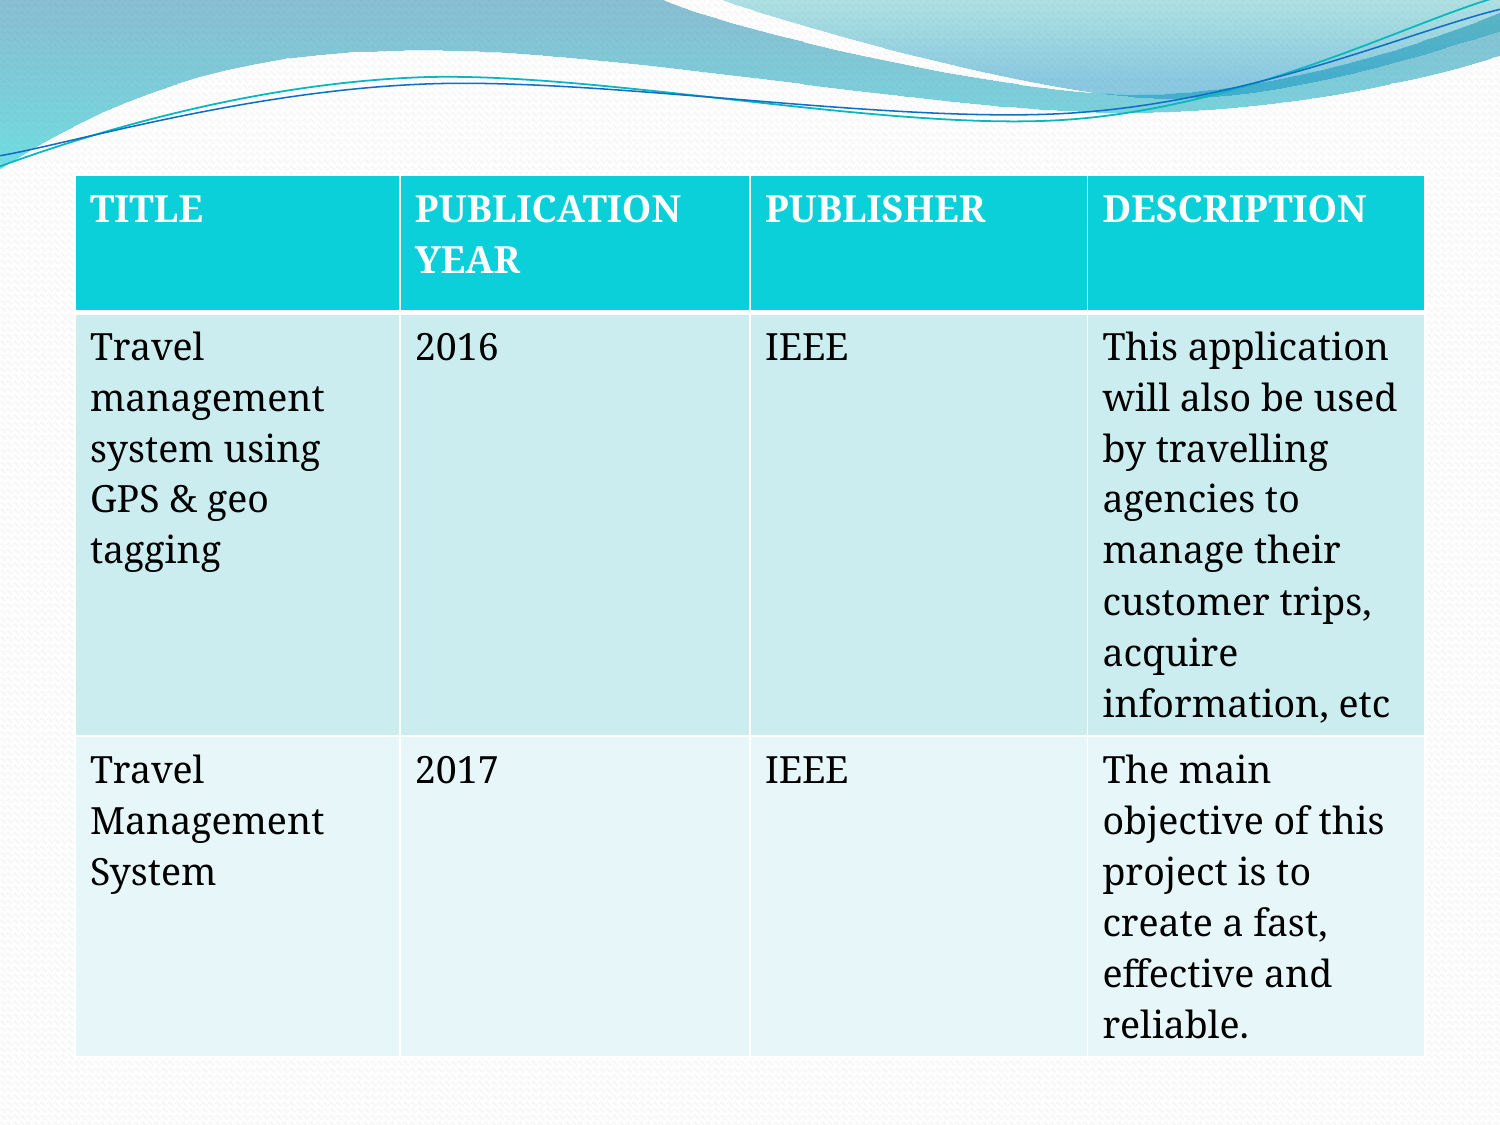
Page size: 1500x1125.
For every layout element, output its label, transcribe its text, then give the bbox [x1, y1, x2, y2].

table_cell The main objective of this project is to create a fast, effective and reliable. [1088, 737, 1424, 1056]
table_cell 2016 [401, 315, 749, 735]
table_cell 2017 [401, 737, 749, 1056]
table_cell This application will also be used by travelling agencies to manage their customer trips, acquire information, etc [1088, 315, 1424, 735]
table_cell IEEE [751, 737, 1087, 1056]
table_header PUBLISHER [751, 176, 1087, 310]
table_header PUBLICATION YEAR [401, 176, 749, 310]
table_cell Travel Management System [76, 737, 399, 1056]
table_header DESCRIPTION [1088, 176, 1424, 310]
table_cell Travel management system using GPS & geo tagging [76, 315, 399, 735]
table_header TITLE [76, 176, 399, 310]
table_cell IEEE [751, 315, 1087, 735]
